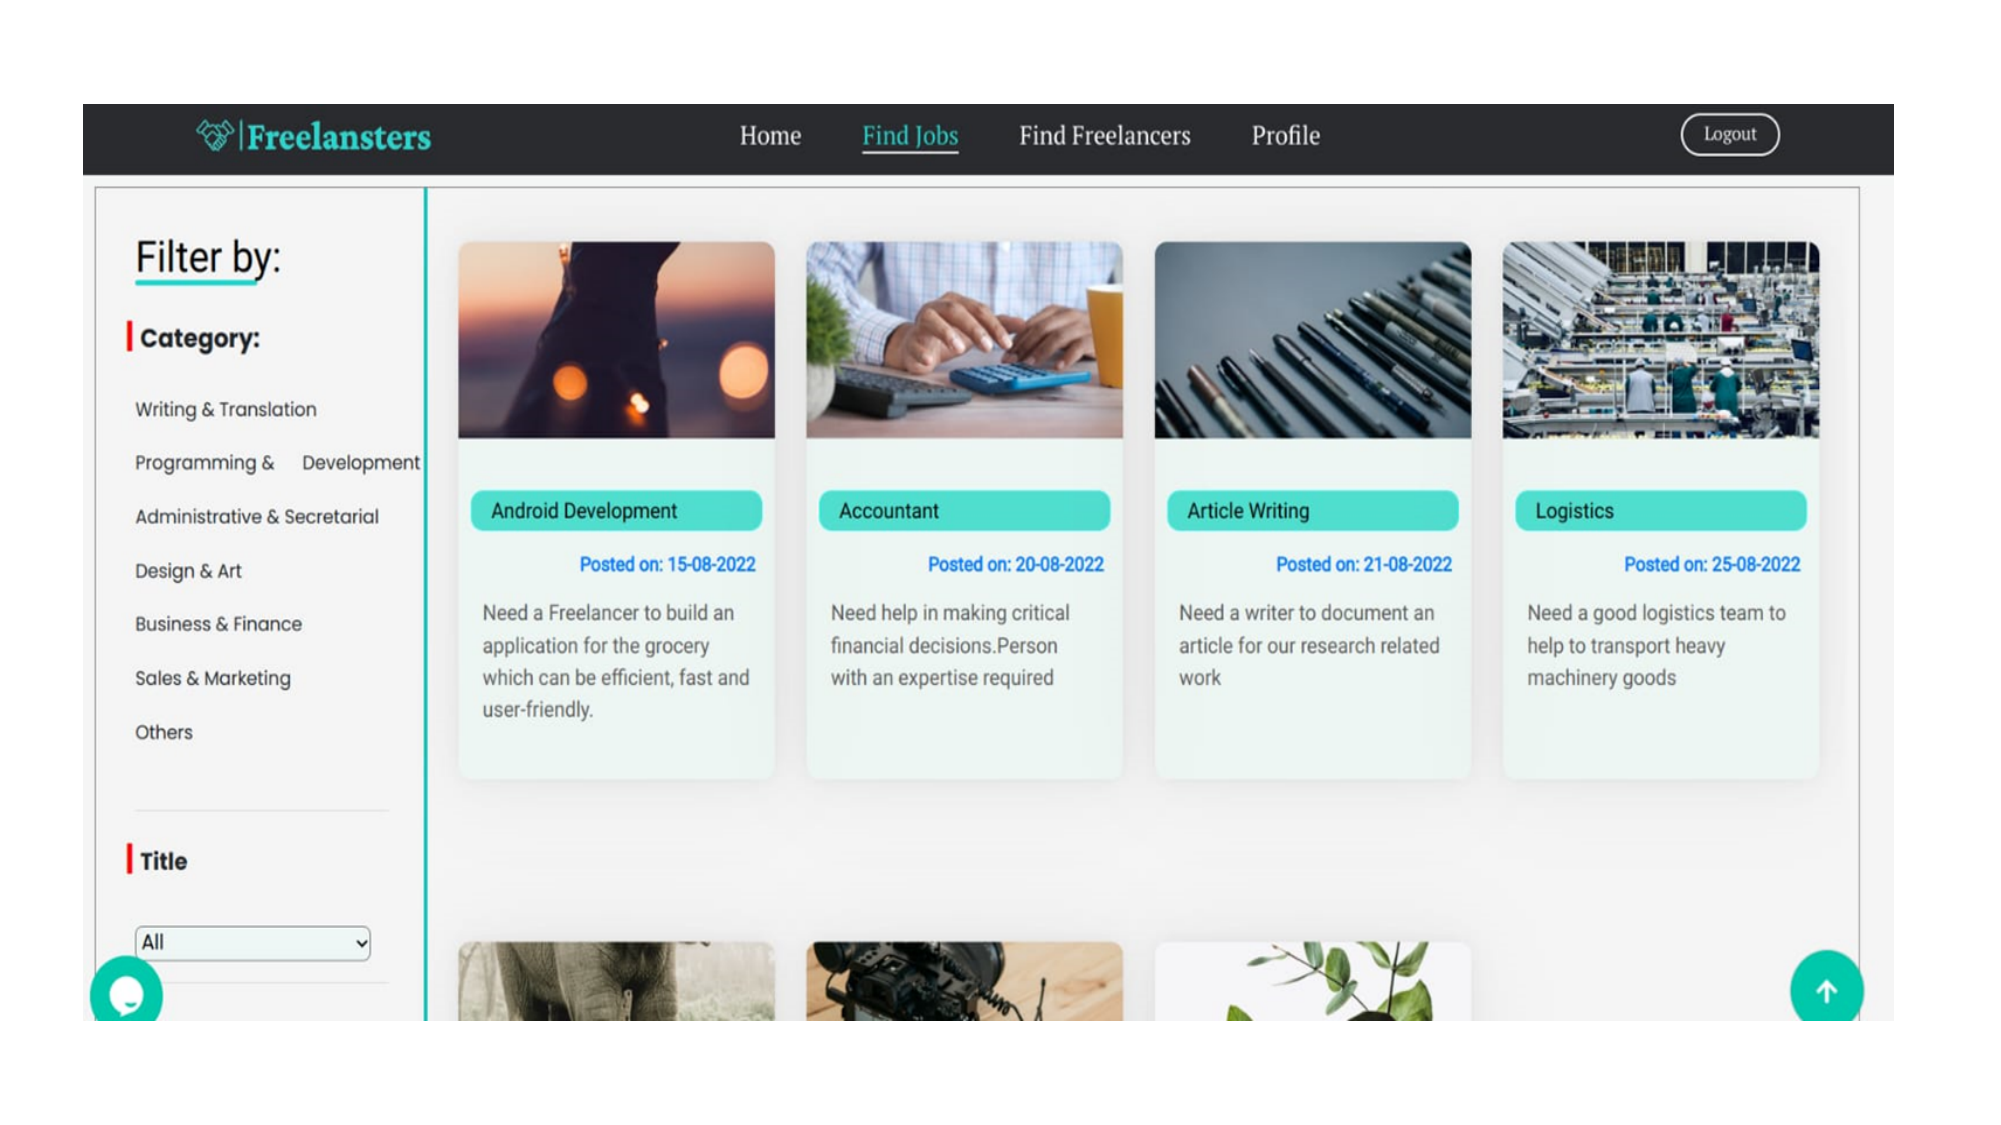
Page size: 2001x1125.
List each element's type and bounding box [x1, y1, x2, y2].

picture [83, 104, 1894, 1021]
